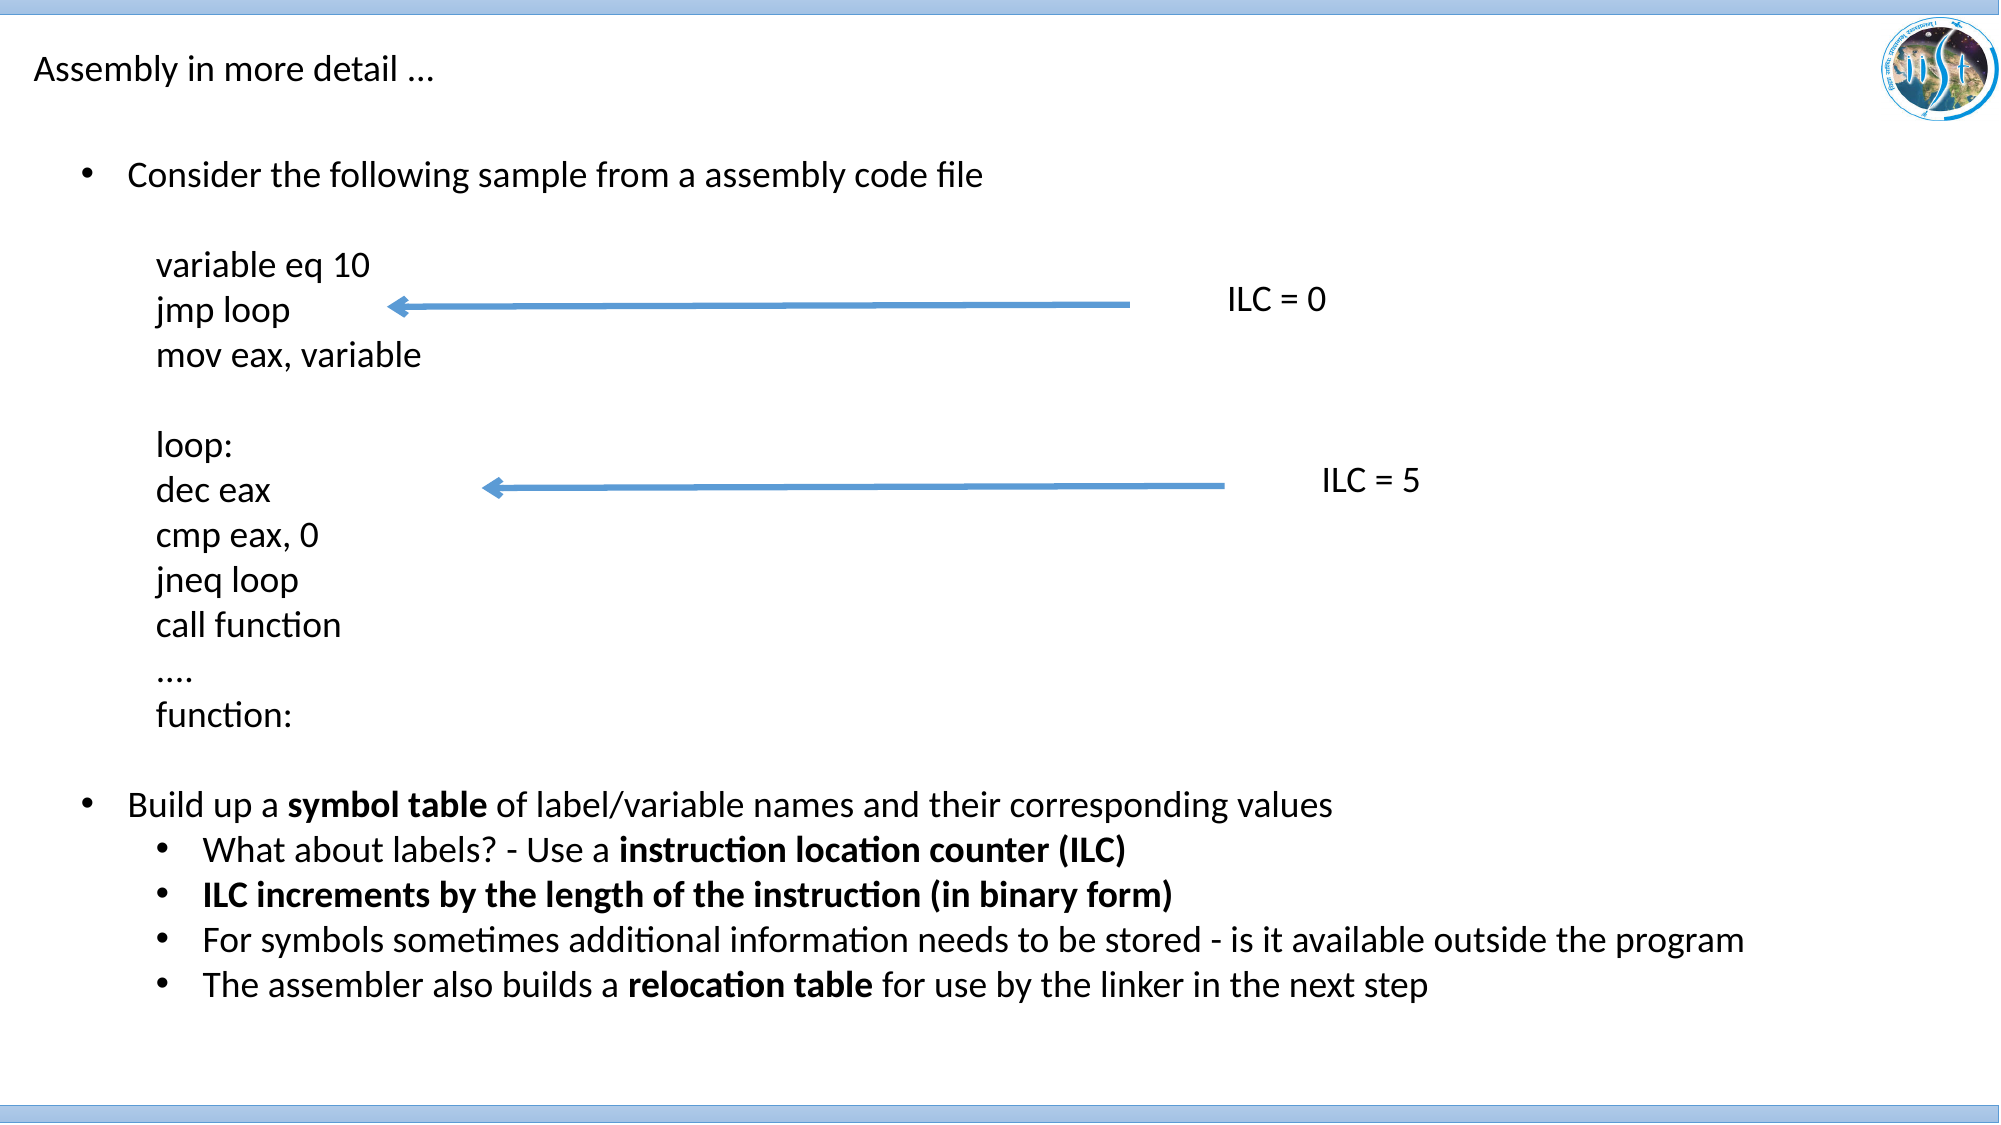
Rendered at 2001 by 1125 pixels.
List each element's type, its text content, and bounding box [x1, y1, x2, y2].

picture [1881, 17, 1999, 121]
text_box [0, 0, 1999, 15]
text_box ILC = 5 [1306, 447, 1749, 508]
text_box Consider the following sample from a assembly code file variable eq 10 jmp loop mov eax, variable loop: dec eax cmp eax, 0 jneq loop call function .... function: Build up a symbol table of label/variable names and their corresponding values What about labels? - Use a instruction location counter (ILC) ILC increments by the length of the instruction (in binary form) For symbols sometimes additional information needs to be stored - is it available outside the program The assembler also builds a relocation table for use by the linker in the next step [66, 142, 1945, 1057]
text_box [0, 1105, 1999, 1123]
text_box ILC = 0 [1212, 266, 1654, 327]
text_box Assembly in more detail ... [18, 36, 1862, 97]
picture [1954, 79, 1999, 121]
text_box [481, 485, 1225, 489]
